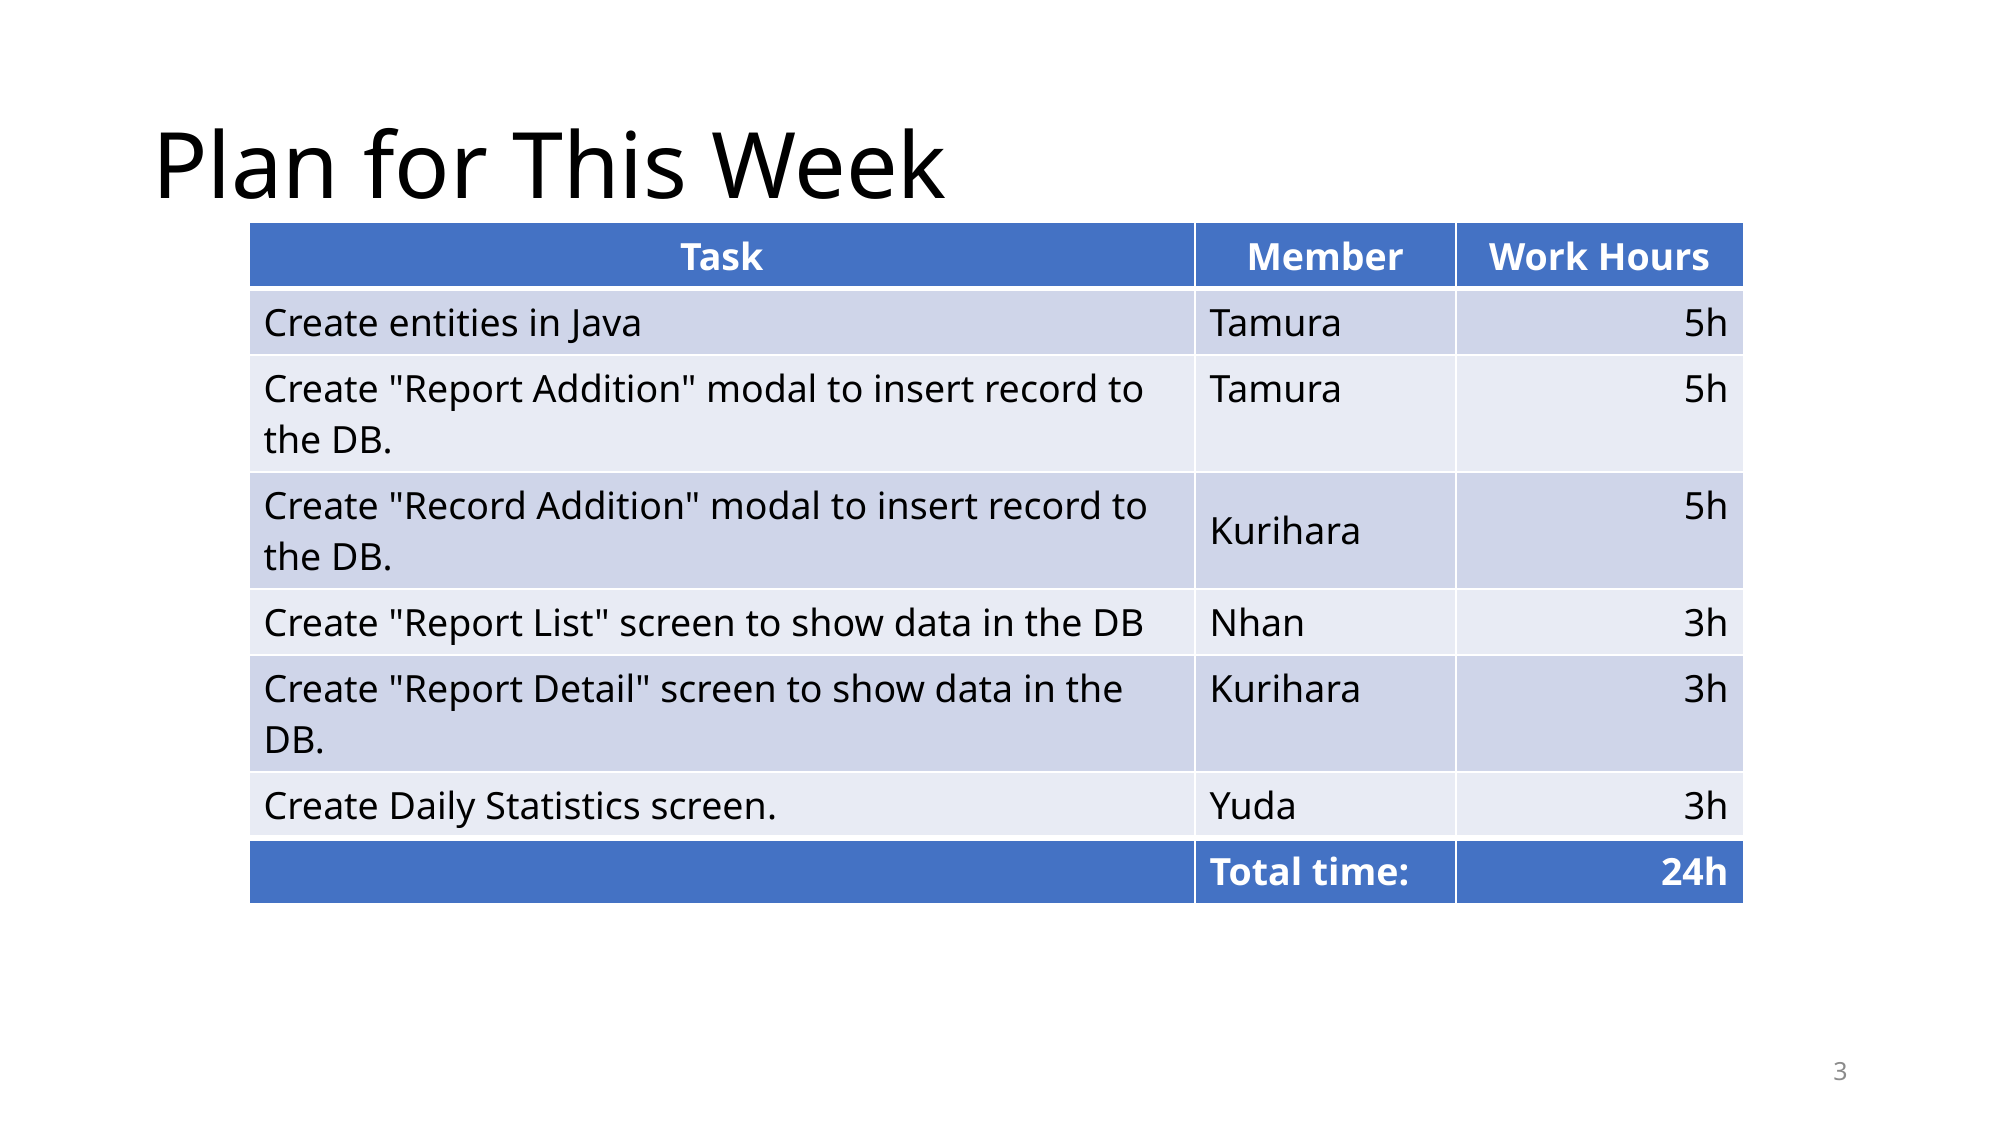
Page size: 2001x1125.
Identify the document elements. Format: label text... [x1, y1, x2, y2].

table_cell [250, 841, 1194, 903]
table_cell 3h [1457, 773, 1743, 835]
table_cell 24h [1457, 841, 1743, 903]
table_header Task [250, 223, 1194, 286]
table_header Work Hours [1457, 223, 1743, 286]
table_cell Create Daily Statistics screen. [250, 773, 1194, 835]
table_cell Create "Report Detail" screen to show data in the DB. [250, 656, 1194, 771]
table_cell Nhan [1196, 590, 1455, 654]
table_cell 5h [1457, 473, 1743, 588]
table_cell Kurihara [1196, 656, 1455, 771]
table_cell Create "Report List" screen to show data in the DB [250, 590, 1194, 654]
table_cell Create "Record Addition" modal to insert record to the DB. [250, 473, 1194, 588]
table_cell Yuda [1196, 773, 1455, 835]
table_cell Create "Report Addition" modal to insert record to the DB. [250, 356, 1194, 471]
table_cell Total time: [1196, 841, 1455, 903]
table_cell Kurihara [1196, 473, 1455, 588]
table_cell Create entities in Java [250, 291, 1194, 354]
table_header Member [1196, 223, 1455, 286]
title Plan for This Week [137, 59, 1863, 278]
table_cell Tamura [1196, 291, 1455, 354]
table_cell 5h [1457, 291, 1743, 354]
table_cell Tamura [1196, 356, 1455, 471]
table_cell 3h [1457, 590, 1743, 654]
slide_number 3 [1412, 1042, 1863, 1103]
table_cell 5h [1457, 356, 1743, 471]
table_cell 3h [1457, 656, 1743, 771]
